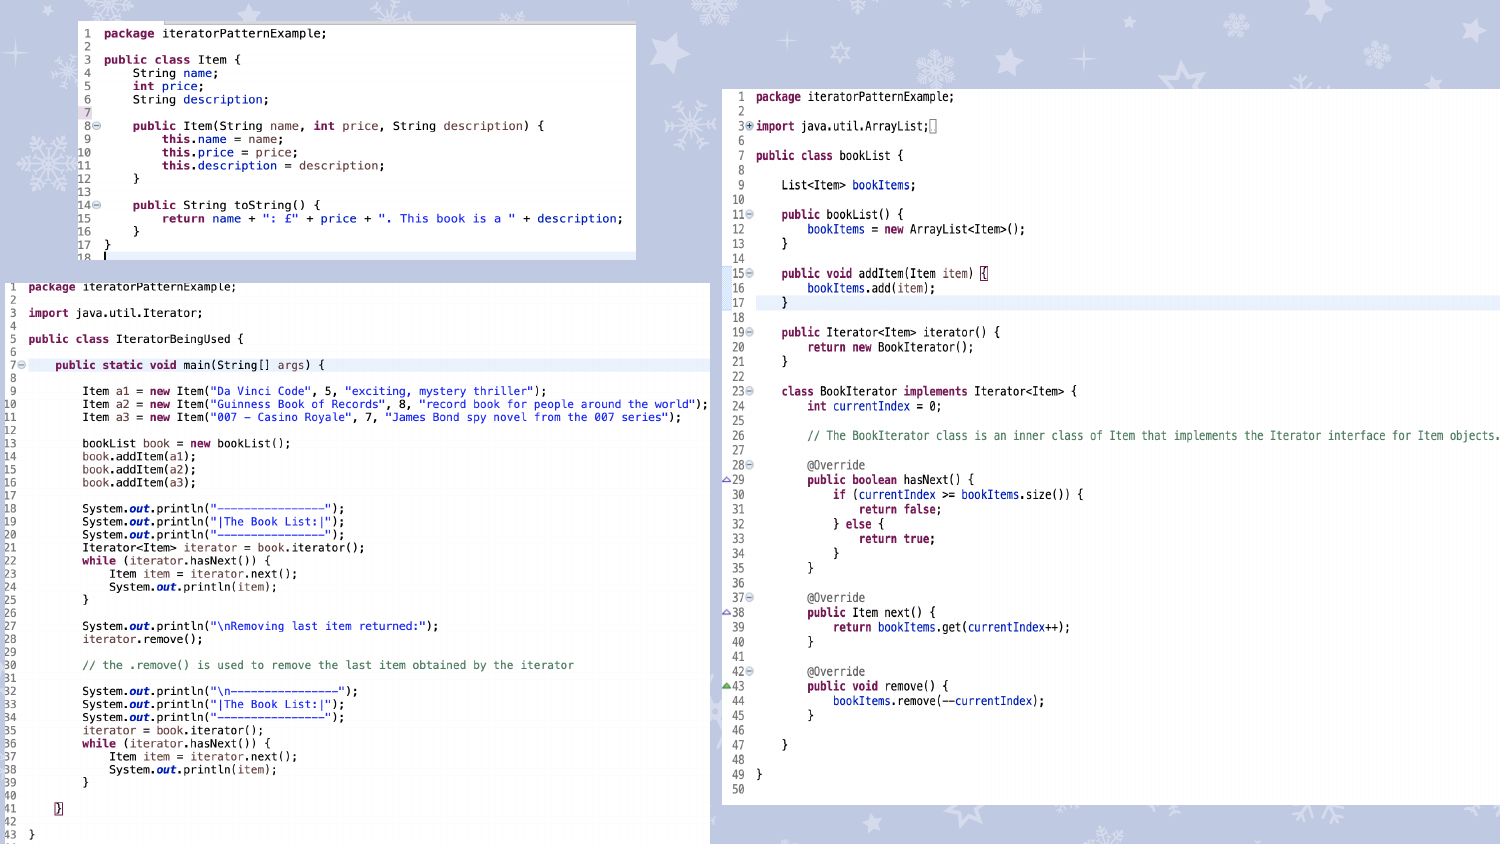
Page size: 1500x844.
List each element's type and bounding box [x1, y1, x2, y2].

picture [78, 20, 636, 261]
picture [721, 89, 1500, 805]
picture [5, 283, 710, 844]
